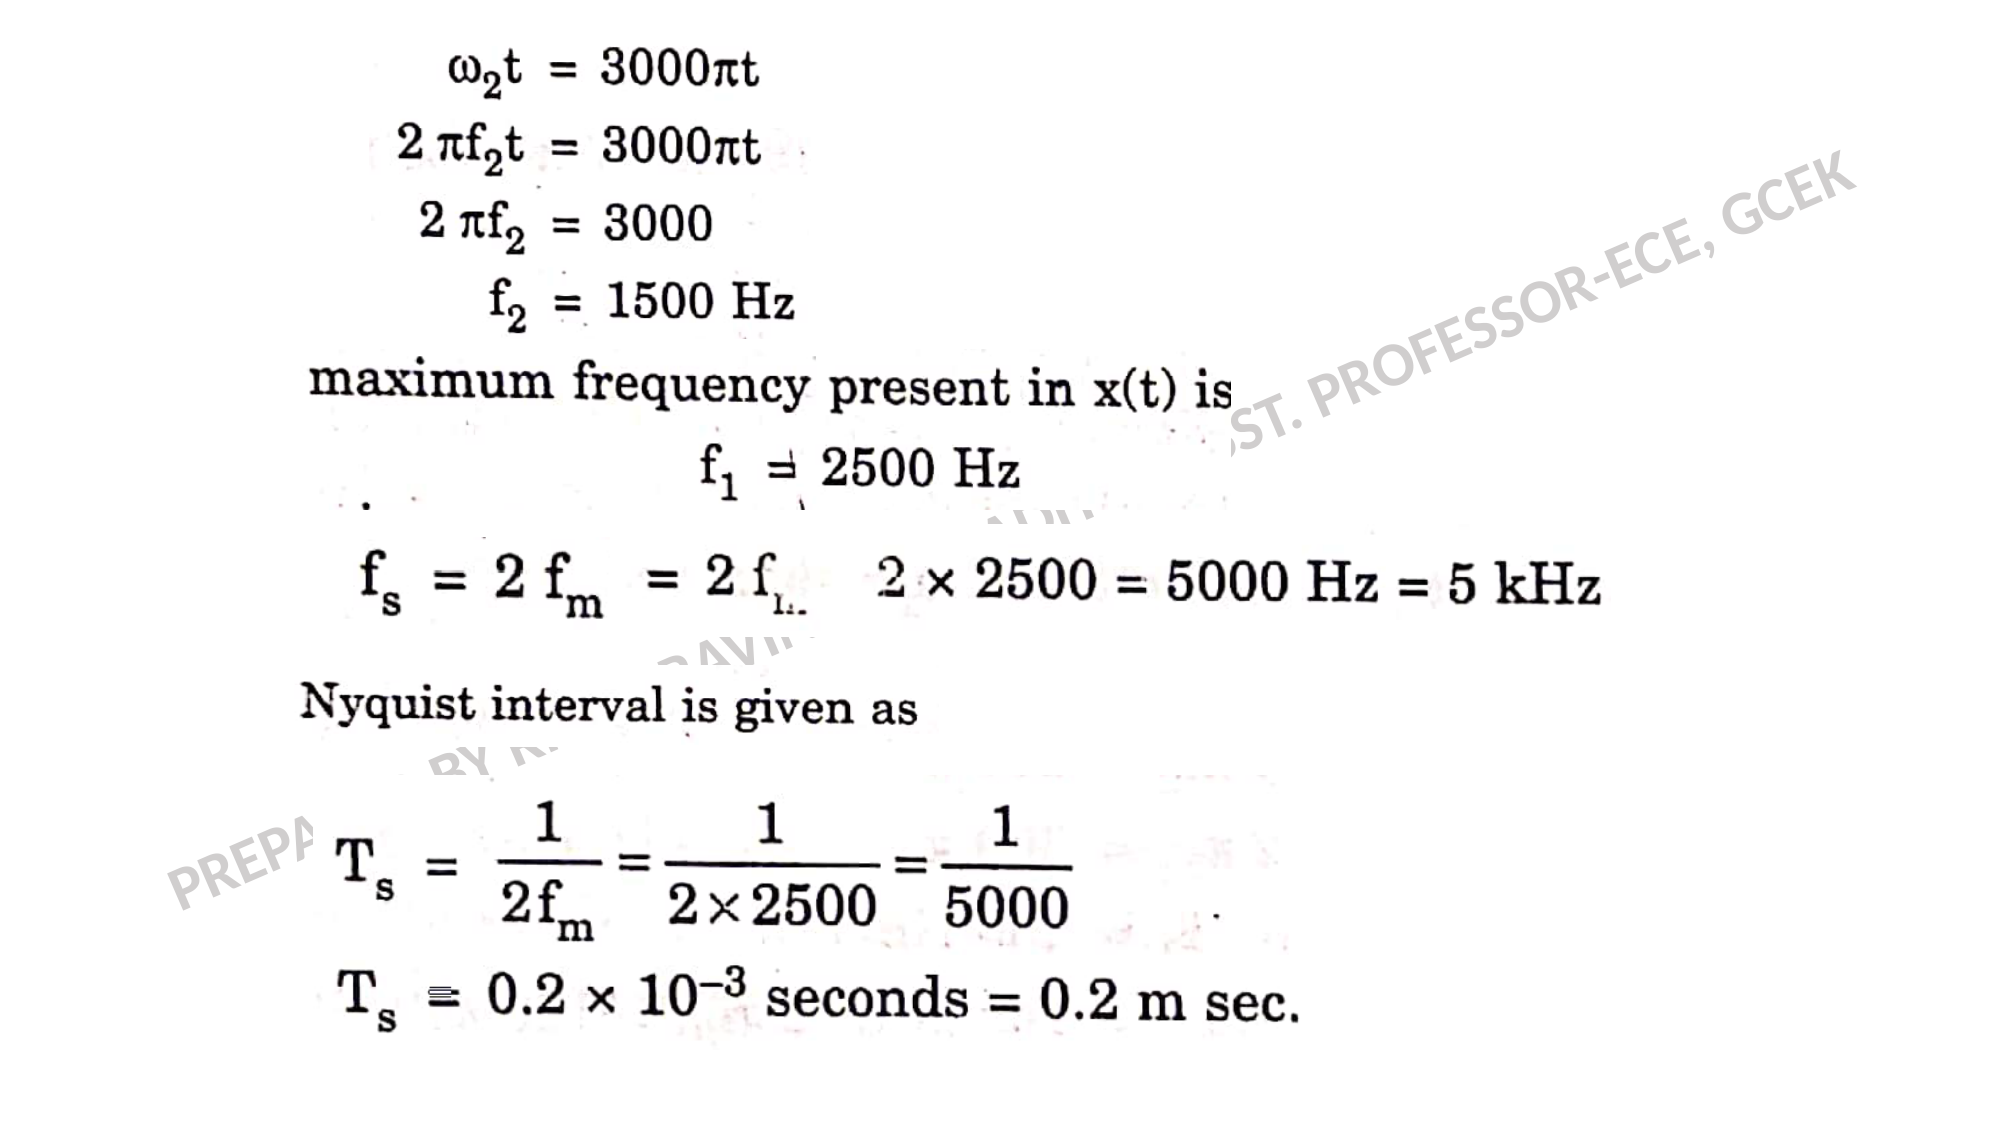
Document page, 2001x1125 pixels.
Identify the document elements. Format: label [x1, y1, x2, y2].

picture [299, 349, 1231, 510]
list [337, 537, 610, 630]
picture [369, 46, 811, 339]
picture [284, 665, 939, 747]
picture [624, 524, 1611, 637]
picture [313, 775, 1317, 1050]
